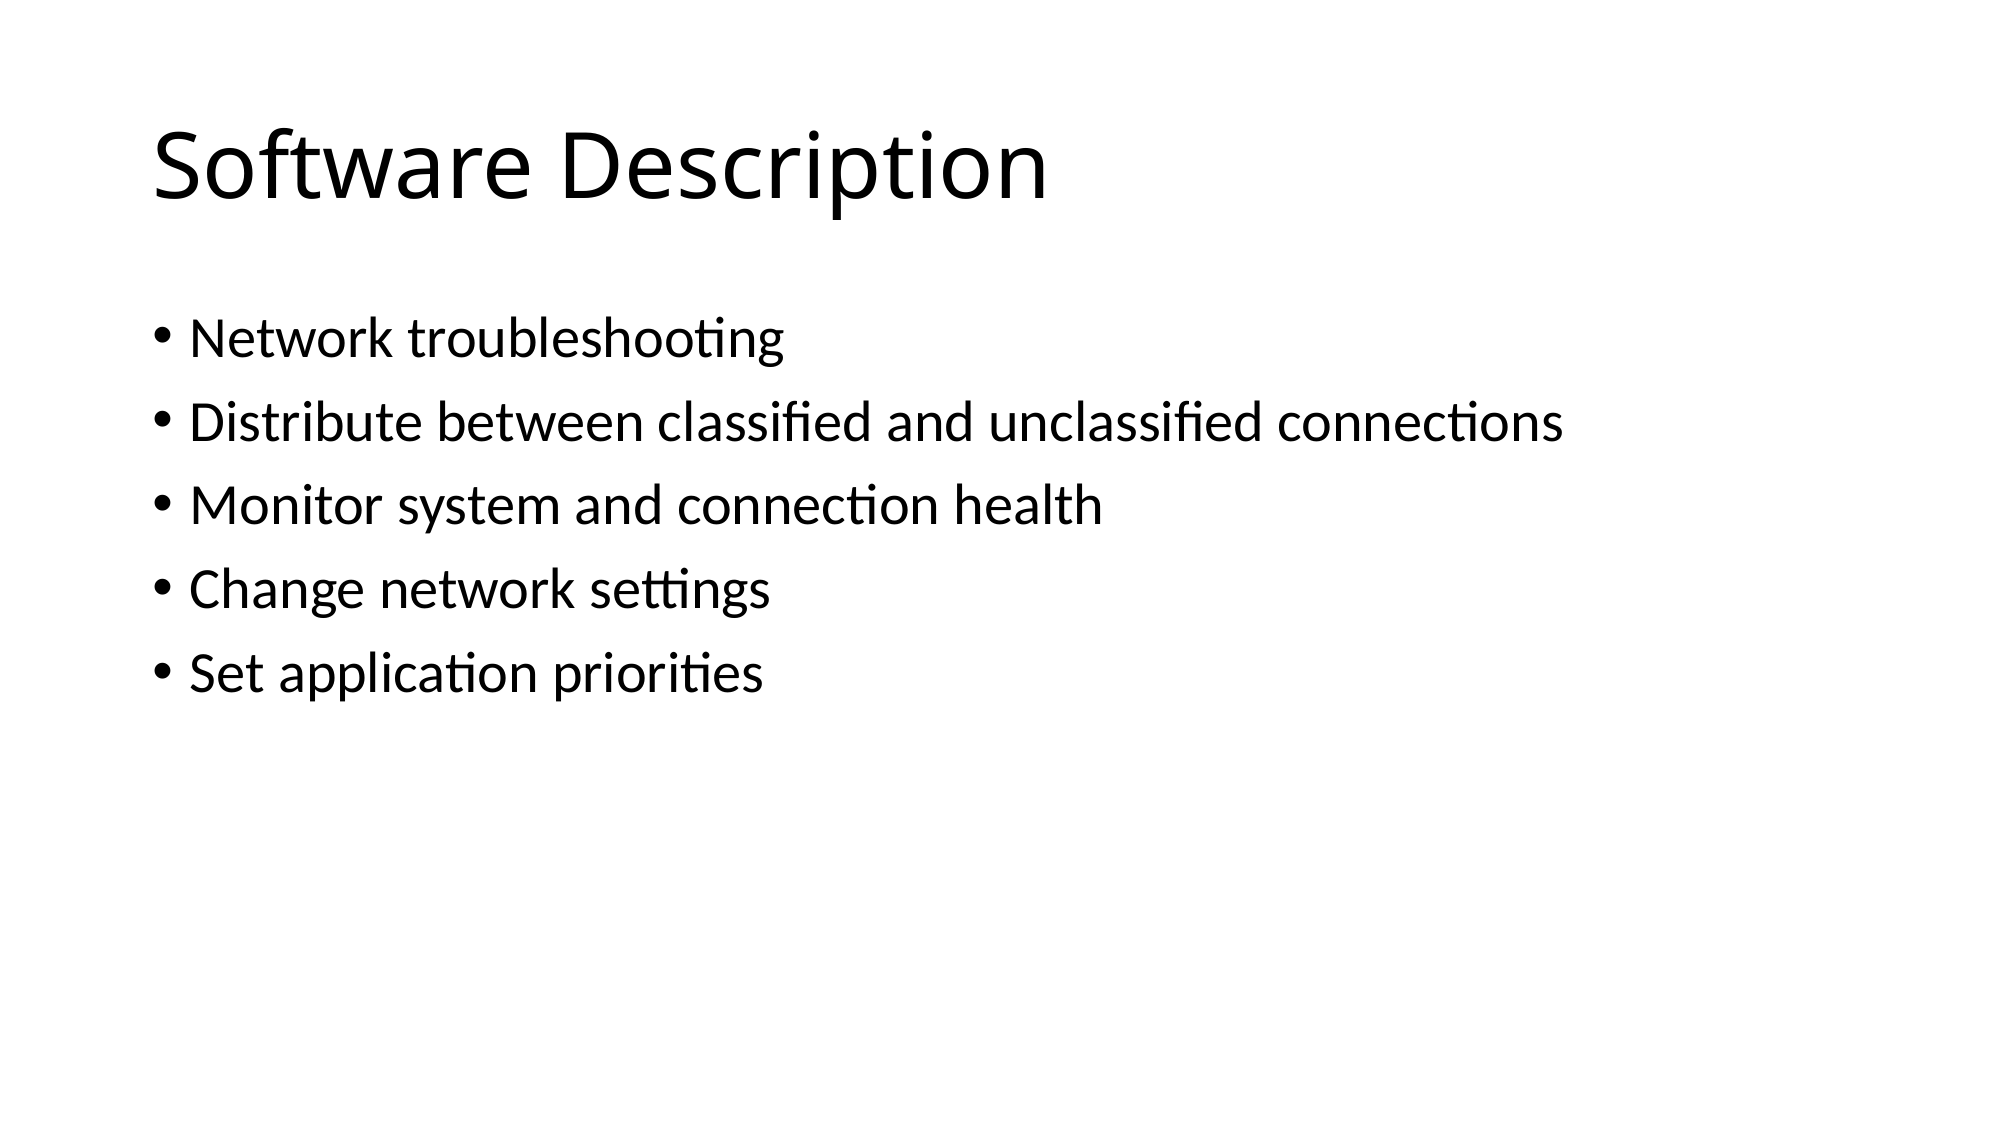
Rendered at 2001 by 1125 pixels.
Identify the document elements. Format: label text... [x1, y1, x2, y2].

list Network troubleshooting Distribute between classified and unclassified connections Monitor system and connection health Change network settings Set application priorities [137, 299, 1863, 1014]
title Software Description [137, 59, 1863, 278]
